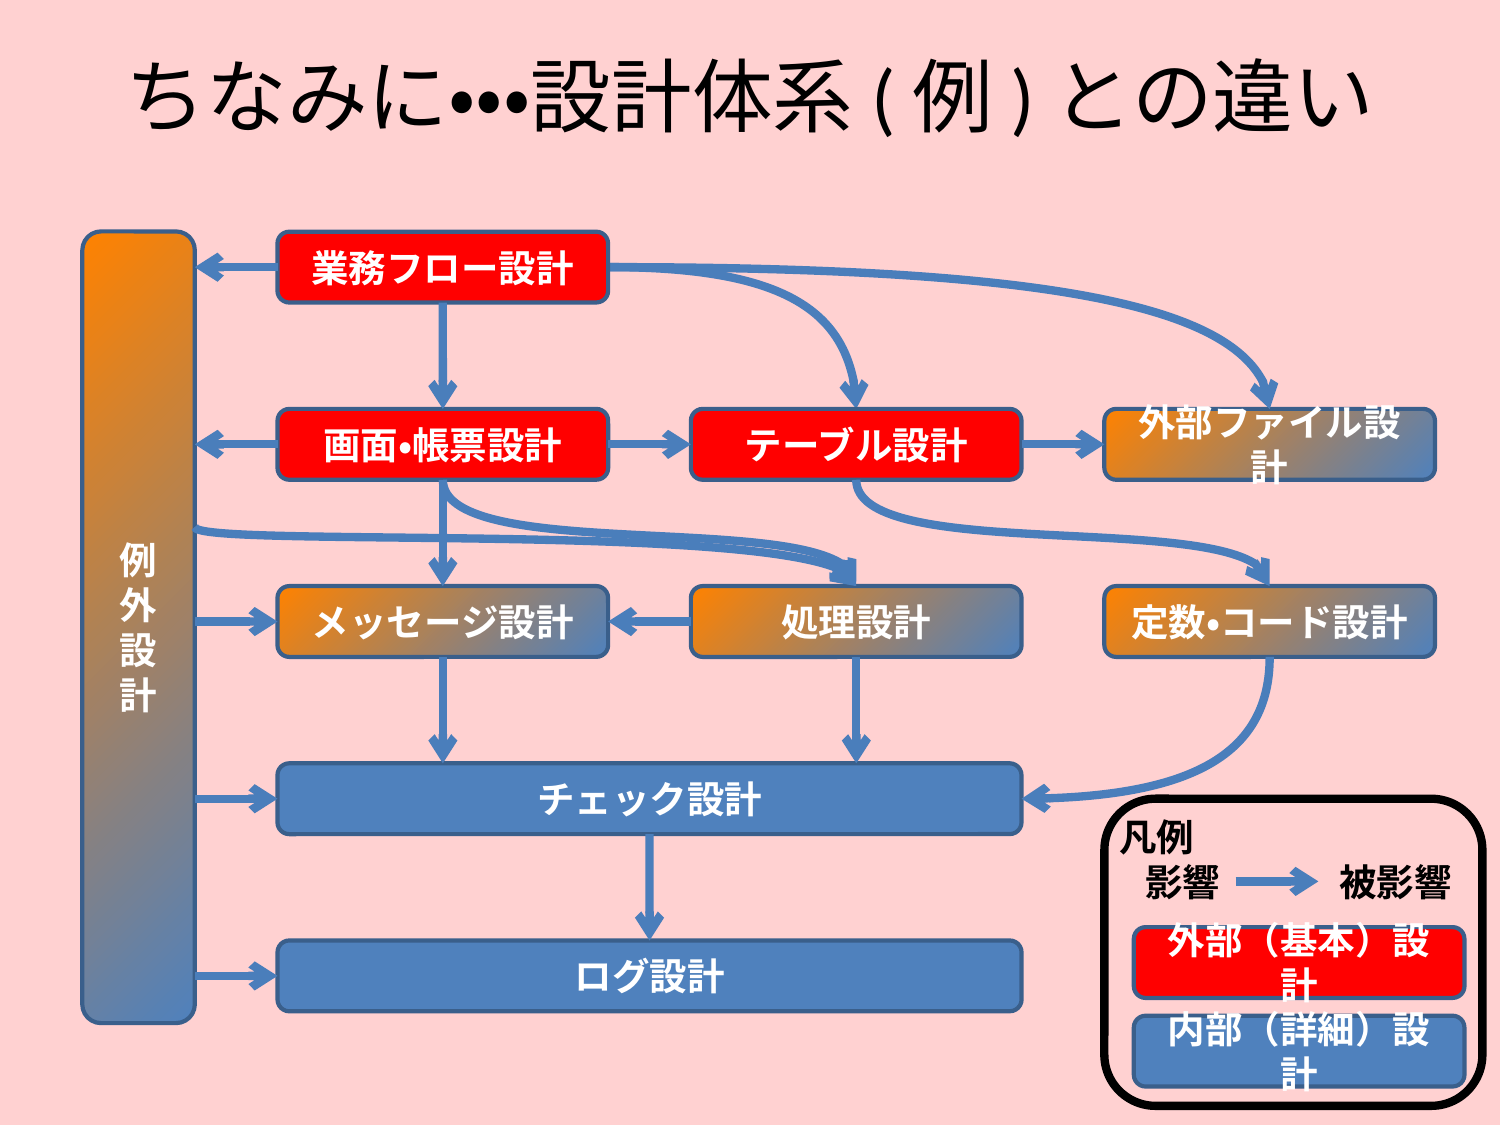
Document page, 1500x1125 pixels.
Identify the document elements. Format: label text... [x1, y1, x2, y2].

text_box メッセージ設計 [275, 595, 591, 660]
text_box 画面・帳票設計 [275, 406, 591, 482]
title ちなみに・・・設計体系(例)との違い [75, 0, 1425, 188]
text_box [1074, 603, 1217, 853]
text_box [194, 526, 857, 587]
text_box 処理設計 [709, 583, 1004, 660]
text_box 外部ファイル設計 [1122, 406, 1438, 482]
text_box 業務フロー設計 [275, 229, 611, 305]
text_box 凡例 影響 被影響 [1102, 796, 1485, 1108]
text_box テーブル設計 [709, 417, 1004, 482]
text_box 定数・コード設計 [1122, 583, 1438, 660]
text_box チェック設計 [275, 761, 1024, 837]
text_box ログ設計 [275, 938, 1024, 1014]
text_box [607, 266, 1270, 410]
text_box 例外設計 [80, 229, 197, 1026]
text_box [596, 595, 703, 740]
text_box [1009, 325, 1117, 740]
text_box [596, 325, 703, 525]
